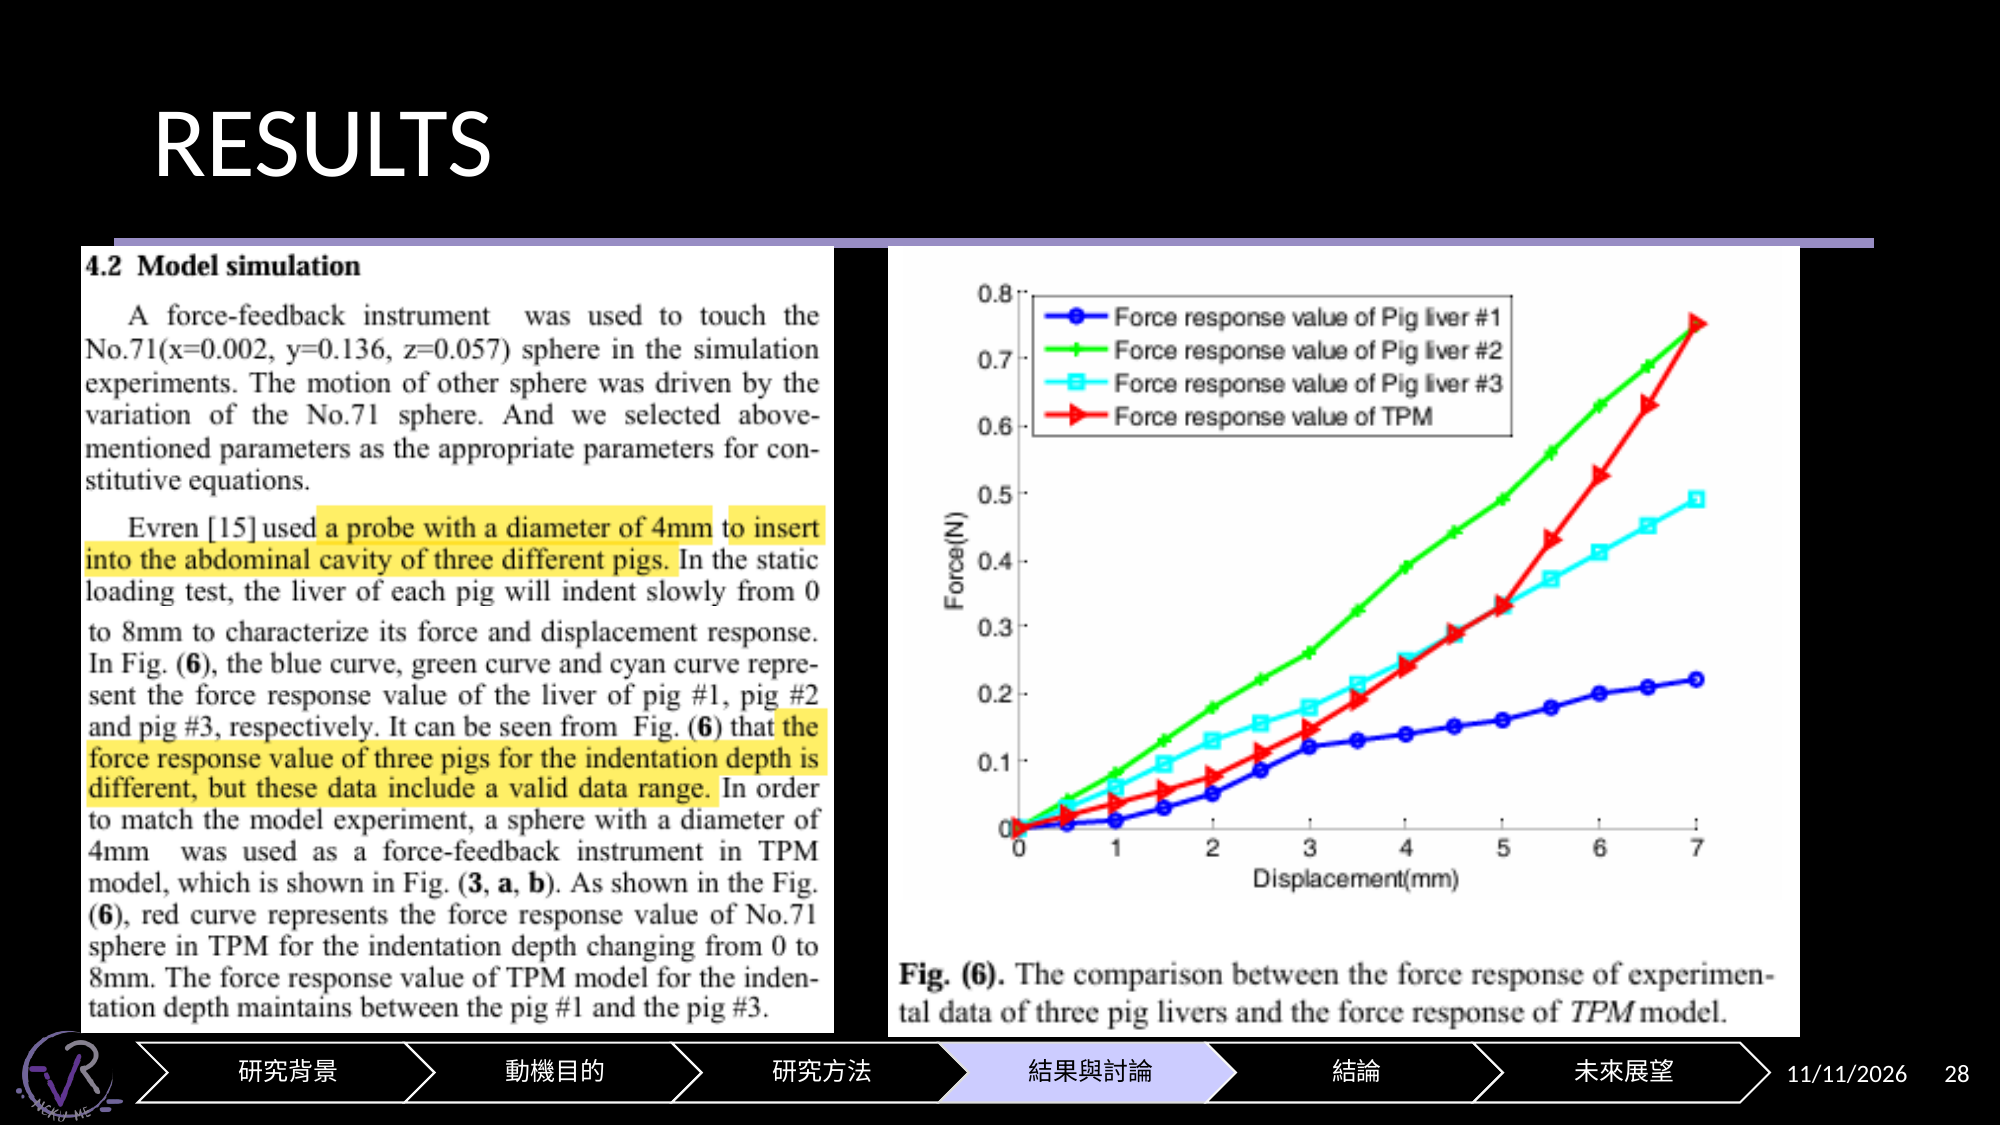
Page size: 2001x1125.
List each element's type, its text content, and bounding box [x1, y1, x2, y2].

slide_number 28 [1927, 1042, 1985, 1103]
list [81, 246, 834, 606]
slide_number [1771, 1042, 1927, 1103]
picture [888, 246, 1800, 1037]
title RESULTS [137, 59, 1863, 229]
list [81, 606, 834, 1033]
picture [15, 1030, 137, 1122]
